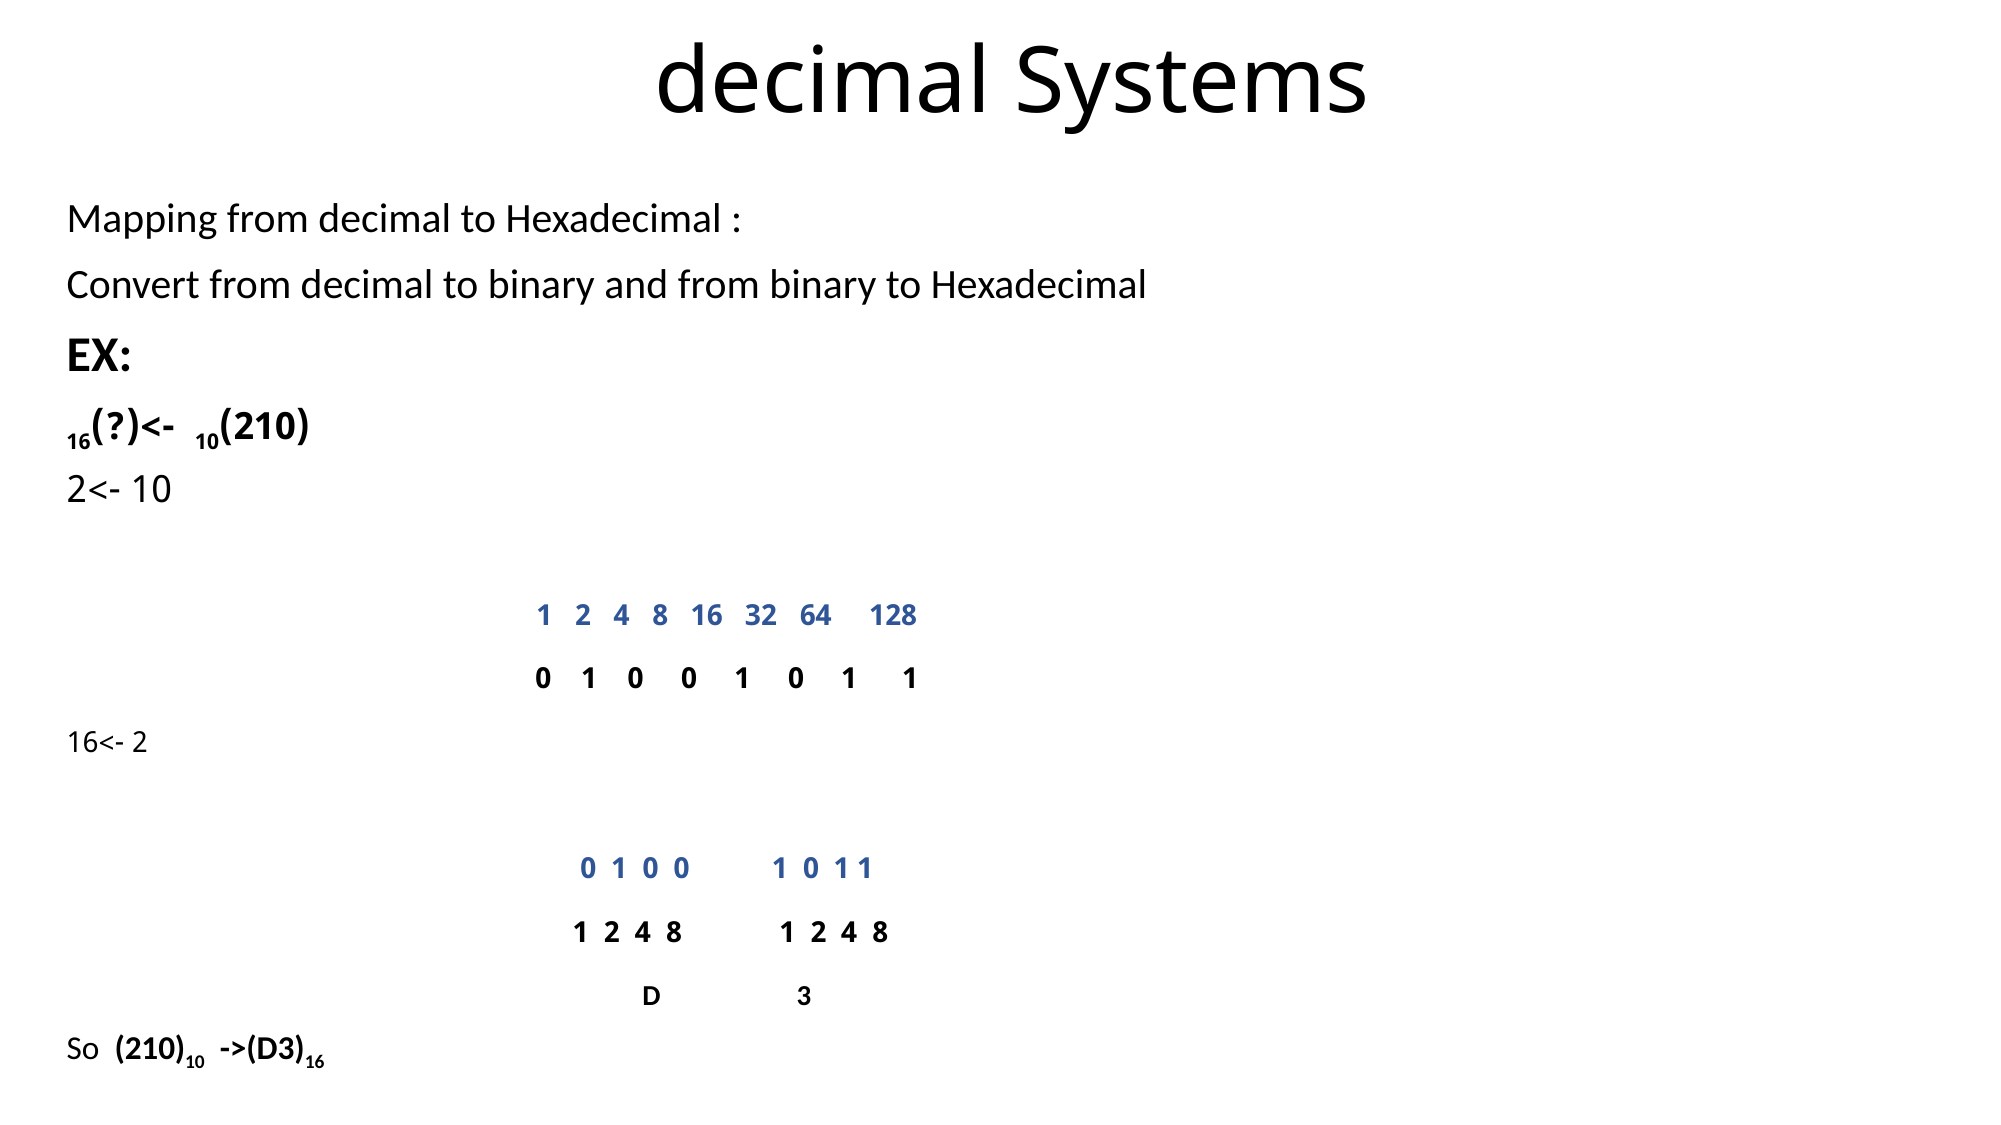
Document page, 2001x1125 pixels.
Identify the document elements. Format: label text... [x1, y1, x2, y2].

text_box Mapping from decimal to Hexadecimal : Convert from decimal to binary and from binary to Hexadecimal EX: (210)10 ->(?)16 10 ->2 128 64 32 16 8 4 2 1 1 1 0 1 0 0 1 0 2 ->16 1 1 0 1 0 0 1 0 8 4 2 1 8 4 2 1 D 3 So (210)10 ->(D3)16 [51, 189, 1402, 1099]
text_box decimal Systems [337, 26, 1688, 214]
